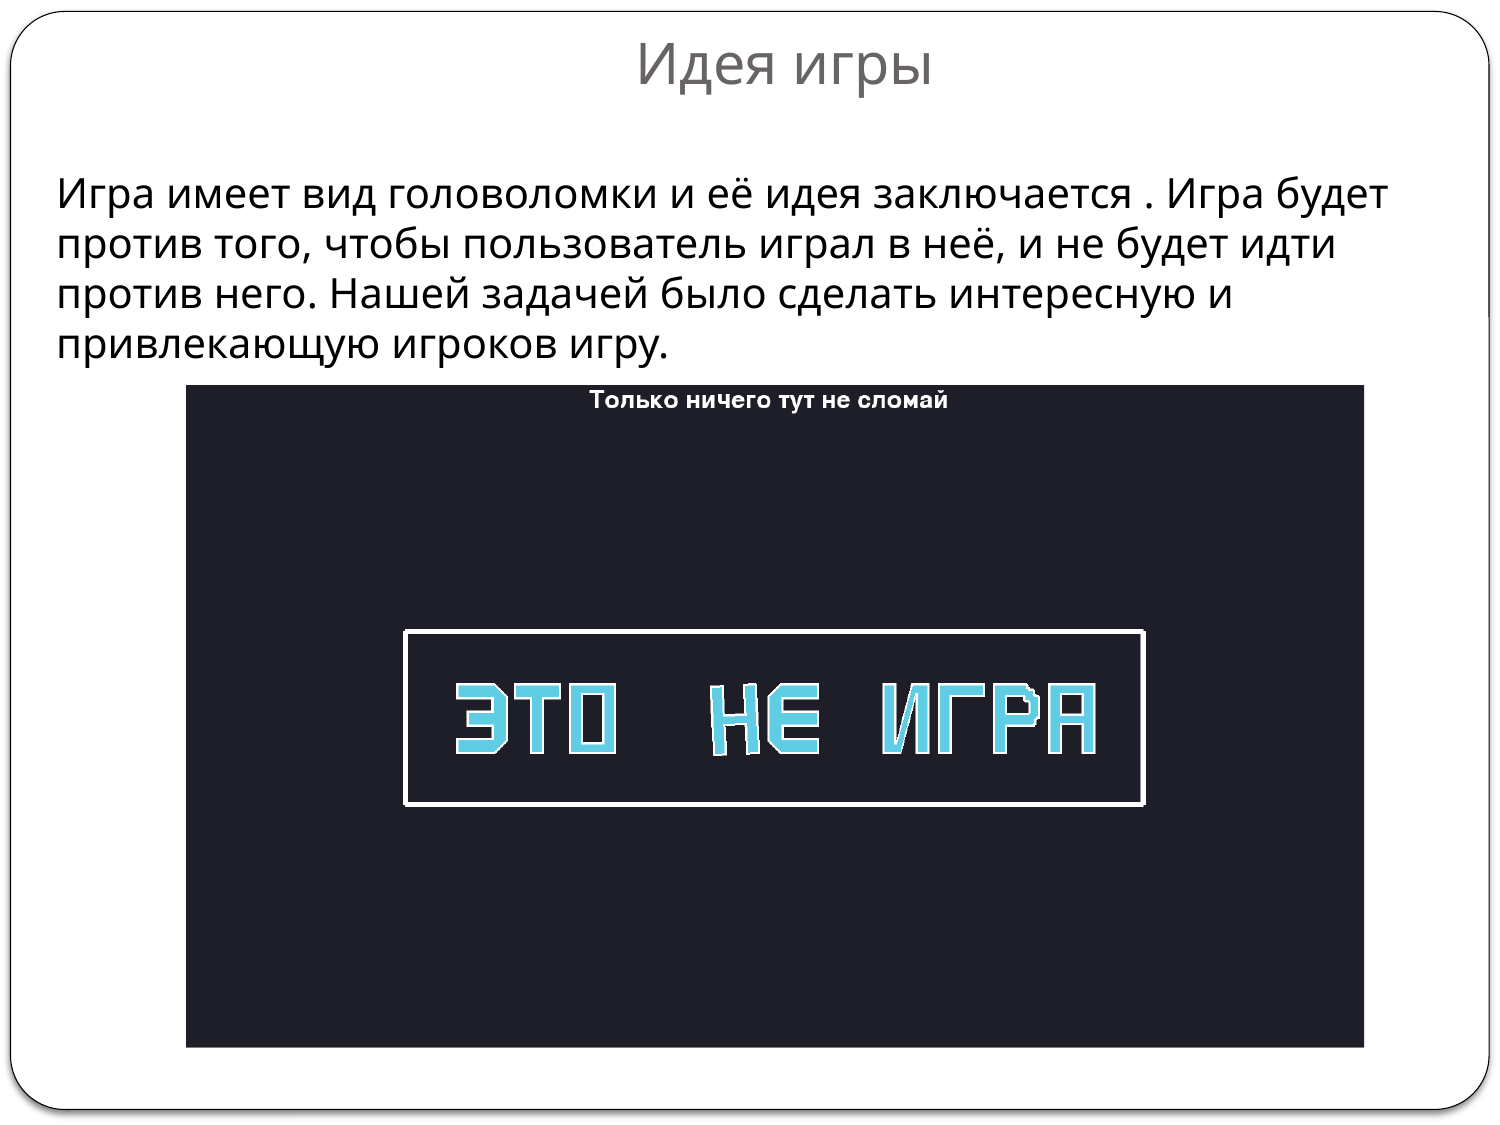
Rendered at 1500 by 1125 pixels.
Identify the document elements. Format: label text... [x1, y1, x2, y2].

title Идея игры [147, 19, 1423, 112]
text_box Игра имеет вид головоломки и её идея заключается . Игра будет против того, чтобы пользователь играл в неё, и не будет идти против него. Нашей задачей было сделать интересную и привлекающую игроков игру. [41, 159, 1450, 375]
picture [186, 385, 1365, 1048]
